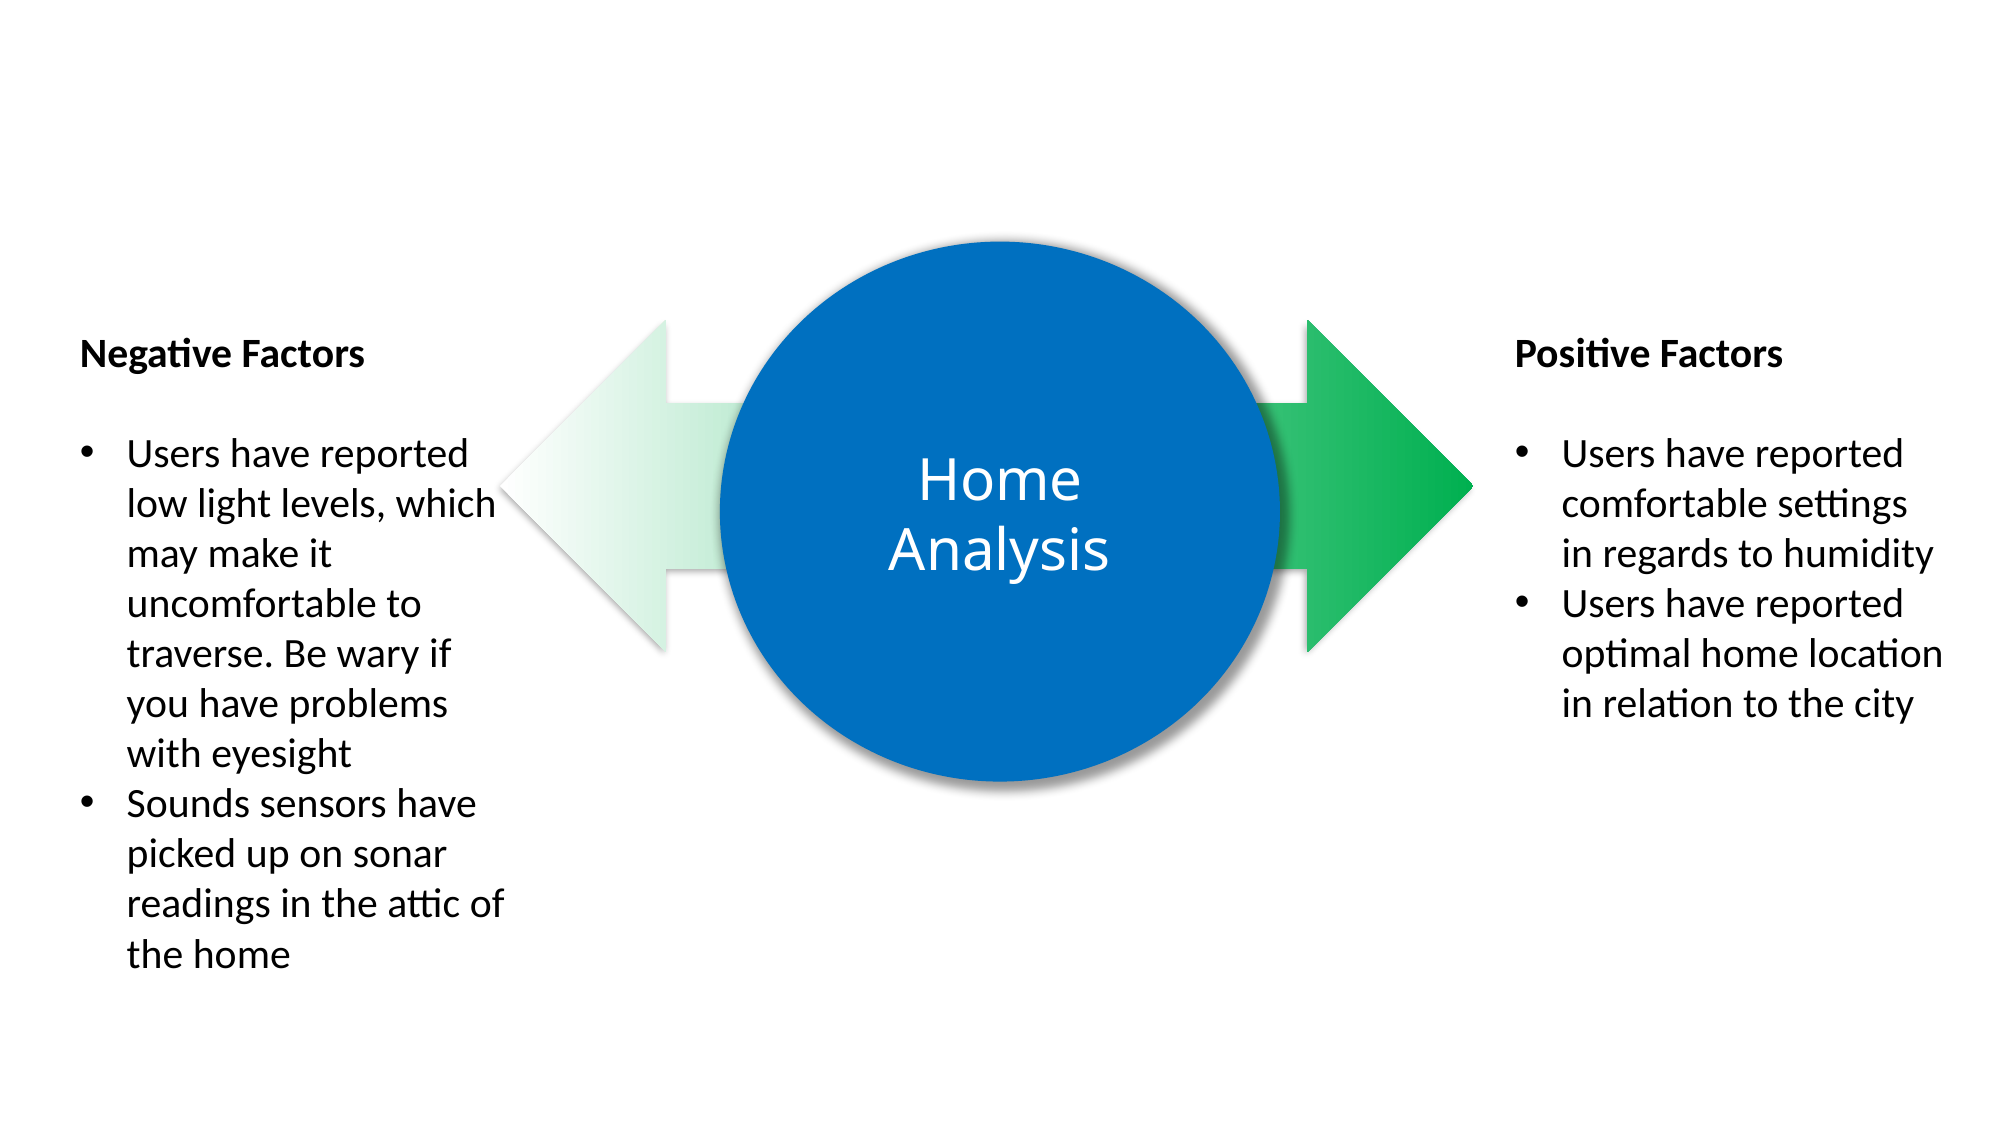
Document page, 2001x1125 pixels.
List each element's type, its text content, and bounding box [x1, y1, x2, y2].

text_box [527, 317, 737, 655]
text_box Positive Factors Users have reported comfortable settings in regards to humidity Users have reported optimal home location in relation to the city [1499, 318, 1962, 834]
text_box Negative Factors Users have reported low light levels, which may make it uncomfortable to traverse. Be wary if you have problems with eyesight Sounds sensors have picked up on sonar readings in the attic of the home [64, 318, 527, 1084]
text_box [1273, 317, 1475, 655]
text_box Home Analysis [718, 240, 1281, 783]
